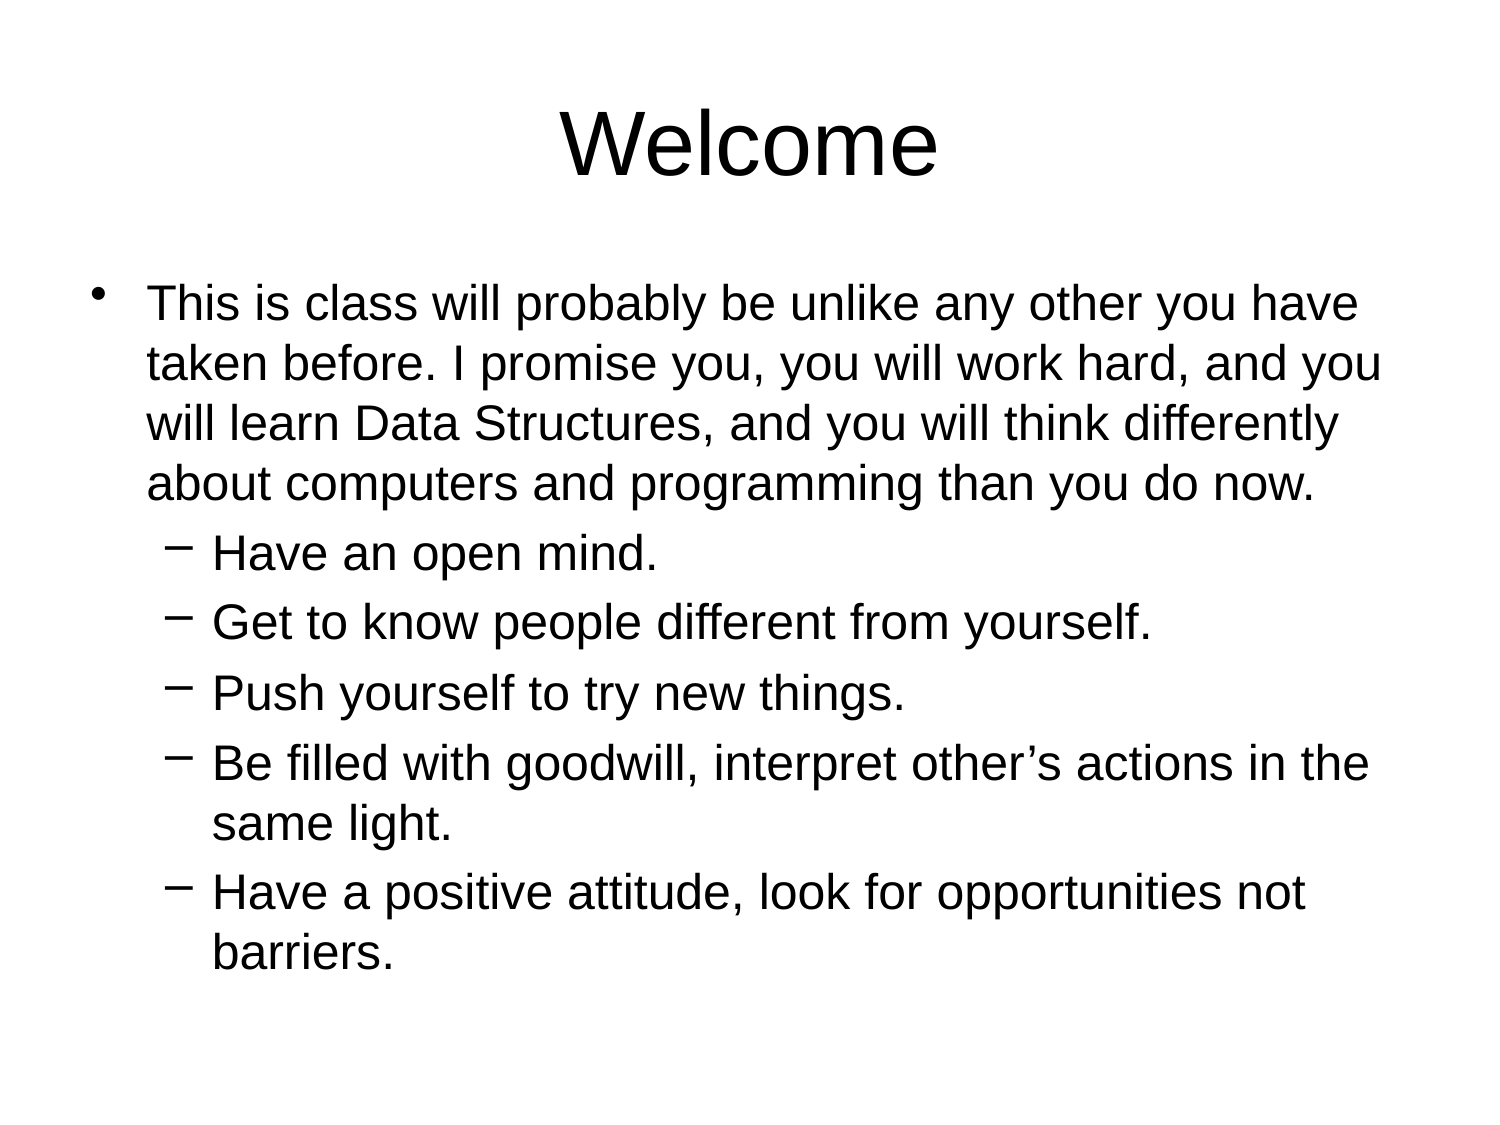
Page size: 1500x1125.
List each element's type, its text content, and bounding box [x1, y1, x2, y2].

title Welcome [74, 44, 1426, 233]
list This is class will probably be unlike any other you have taken before. I promise you, you will work hard, and you will learn Data Structures, and you will think differently about computers and programming than you do now. Have an open mind. Get to know people different from yourself. Push yourself to try new things. Be filled with goodwill, interpret other’s actions in the same light. Have a positive attitude, look for opportunities not barriers. [74, 262, 1426, 1006]
